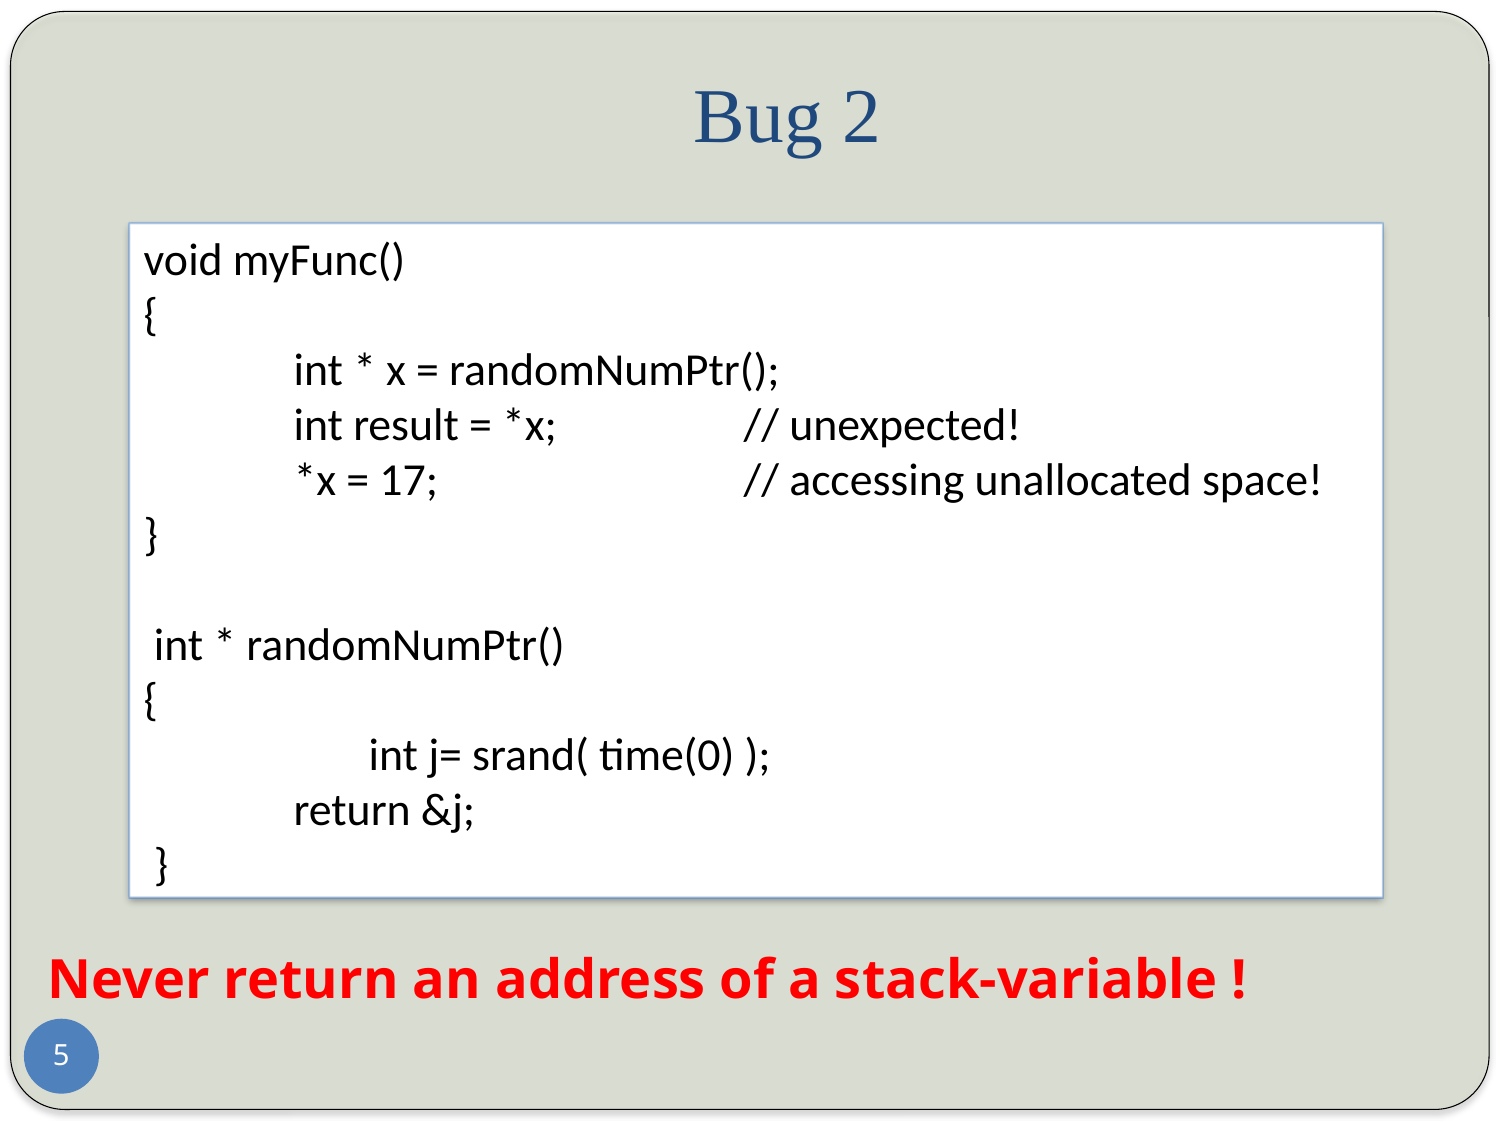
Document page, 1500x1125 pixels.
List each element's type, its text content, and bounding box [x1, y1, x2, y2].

text_box Never return an address of a stack-variable ! [32, 937, 1263, 1018]
title Bug 2 [150, 56, 1425, 173]
slide_number 5 [23, 1018, 99, 1094]
text_box void myFunc() { int * x = randomNumPtr(); int result = *x; // unexpected! *x = 17; // accessing unallocated space! } int * randomNumPtr() { int j= srand( time(0) ); return &j; } [131, 225, 1381, 896]
